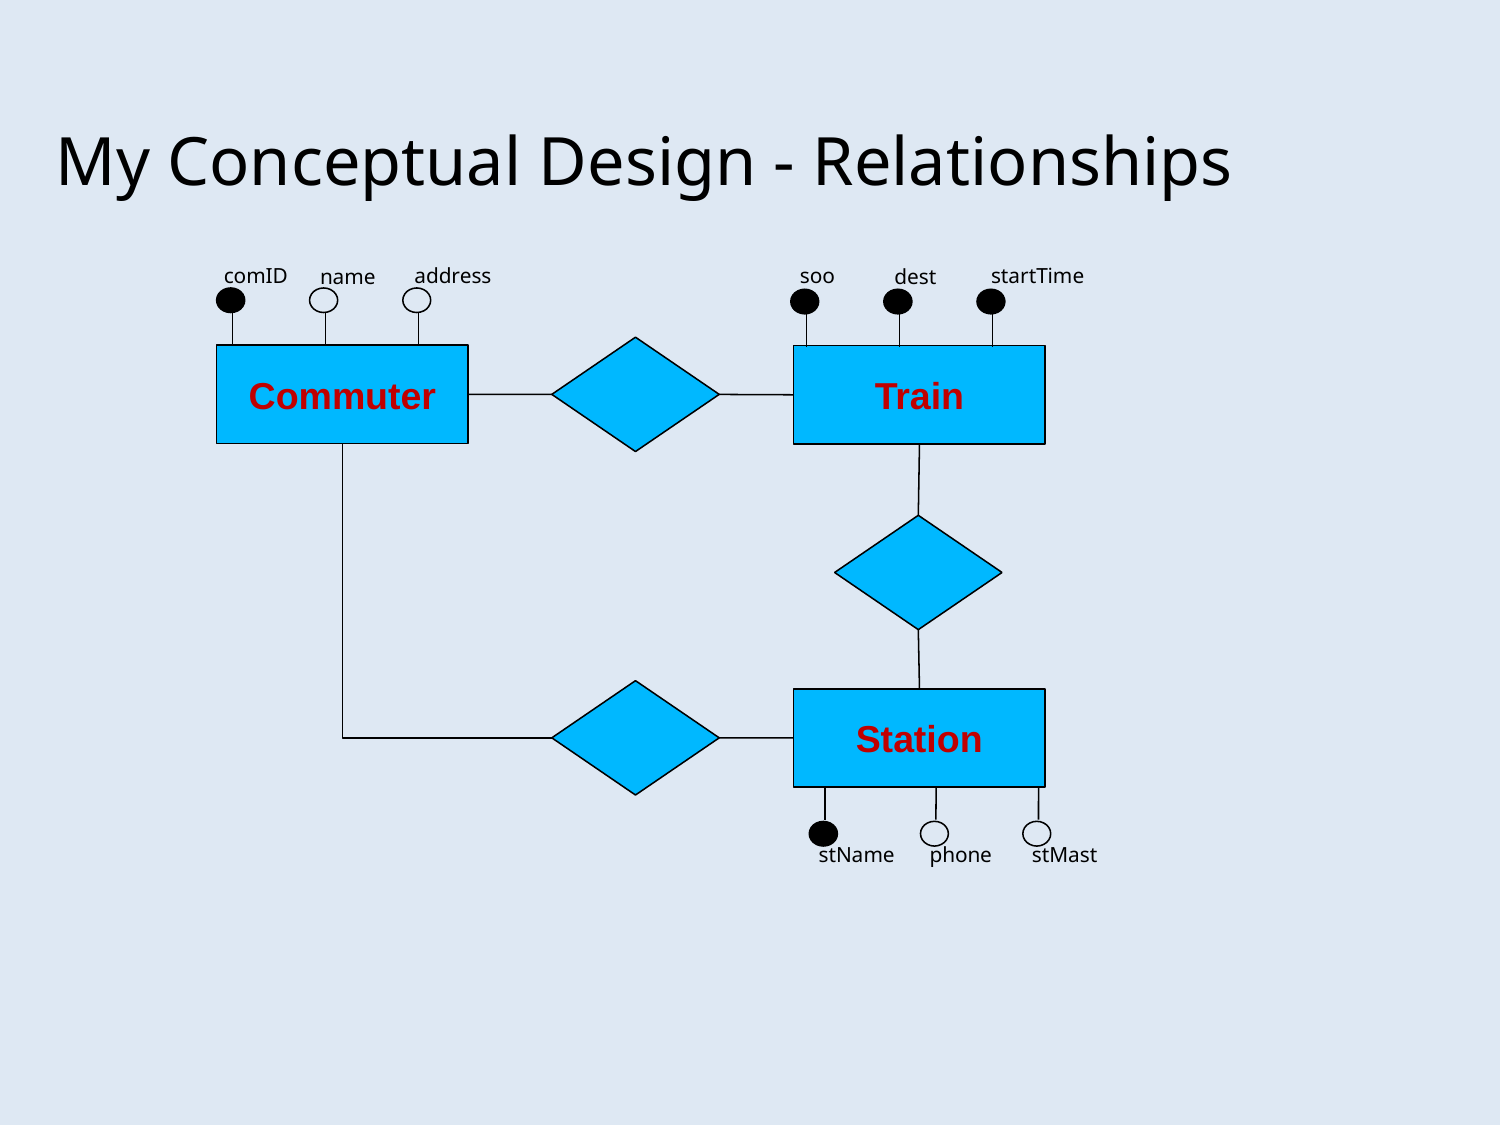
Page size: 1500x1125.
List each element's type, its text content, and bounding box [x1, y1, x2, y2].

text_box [976, 288, 1006, 347]
text_box [552, 680, 719, 796]
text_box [402, 287, 431, 346]
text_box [309, 287, 338, 346]
text_box soo [785, 255, 850, 296]
text_box Station [793, 688, 1046, 787]
title My Conceptual Design - Relationships [41, 42, 1442, 207]
text_box address [399, 255, 507, 296]
text_box [1022, 821, 1051, 834]
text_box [883, 288, 913, 347]
text_box stName [803, 834, 910, 874]
text_box comID [209, 255, 303, 296]
text_box dest [879, 256, 952, 297]
text_box Commuter [216, 345, 469, 444]
text_box startTime [976, 255, 1100, 296]
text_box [299, 485, 595, 696]
text_box [834, 518, 1003, 629]
text_box name [305, 256, 391, 297]
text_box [809, 786, 838, 847]
text_box [920, 821, 949, 834]
text_box stMast [1017, 834, 1113, 874]
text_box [790, 288, 819, 347]
text_box phone [914, 834, 1008, 874]
text_box [552, 337, 719, 452]
text_box Train [793, 345, 1046, 444]
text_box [216, 287, 245, 346]
